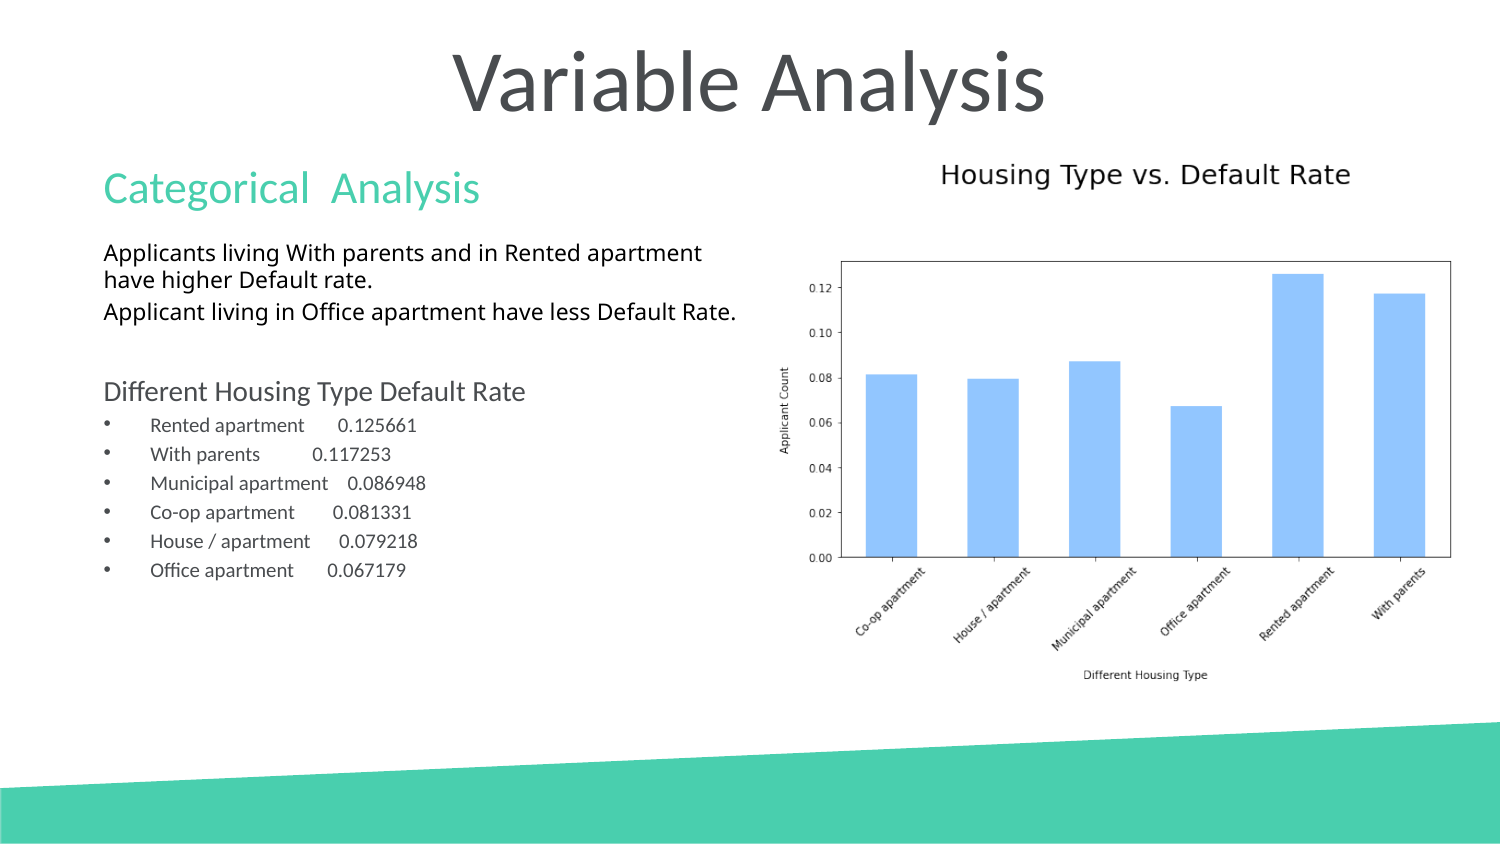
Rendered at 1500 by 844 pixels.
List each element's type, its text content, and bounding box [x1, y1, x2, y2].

title Variable Analysis [75, 5, 1425, 147]
picture [0, 0, 1500, 788]
list Applicants living With parents and in Rented apartment have higher Default rate. Applicant living in Office apartment have less Default Rate. Different Housing Type Default Rate Rented apartment 0.125661 With parents 0.117253 Municipal apartment 0.086948 Co-op apartment 0.081331 House / apartment 0.079218 Office apartment 0.067179 [88, 230, 768, 647]
text_box Categorical Analysis [88, 150, 621, 221]
